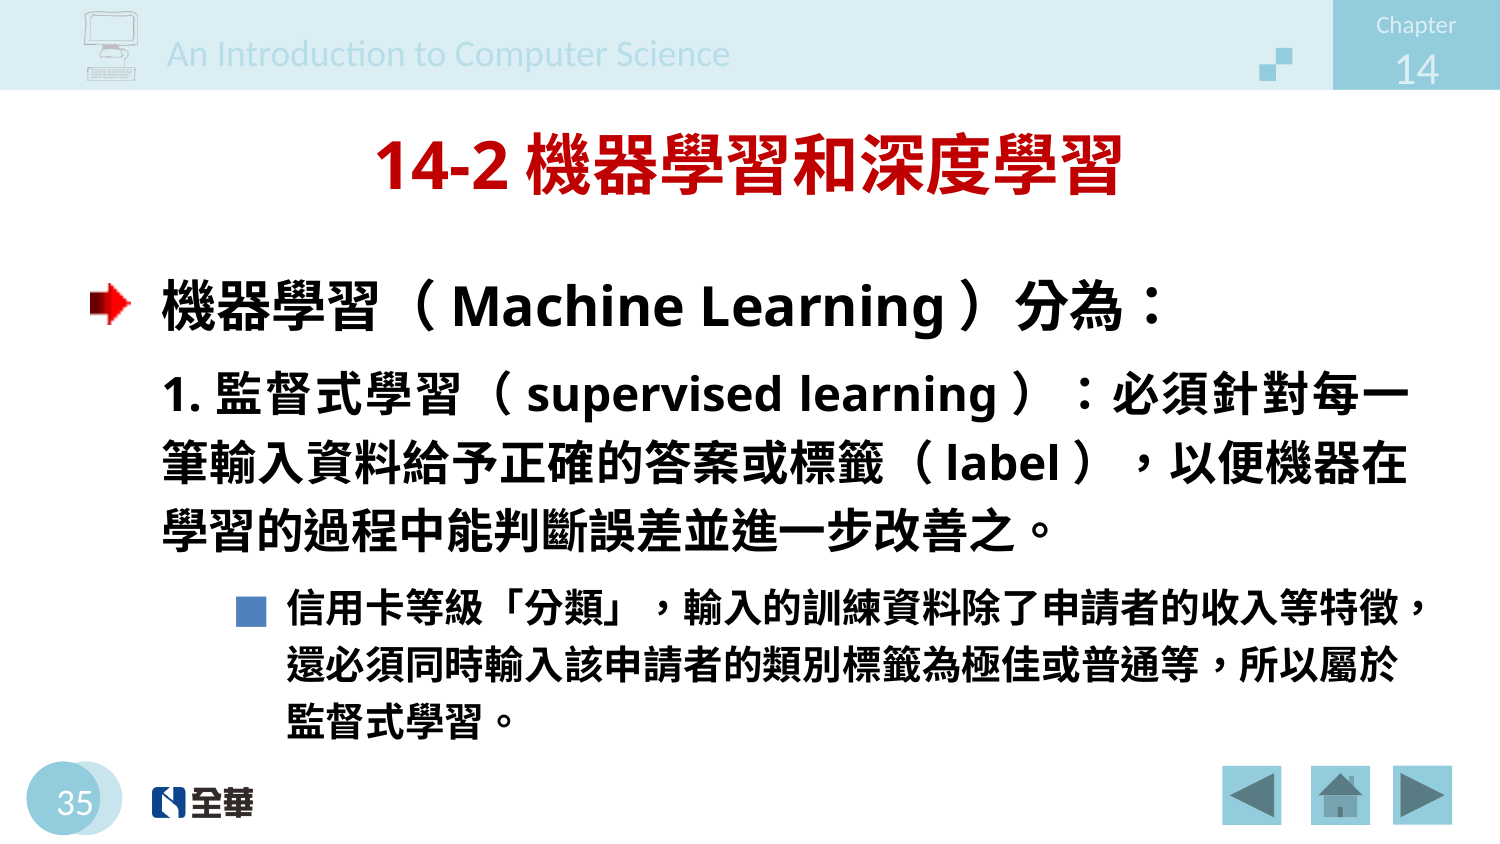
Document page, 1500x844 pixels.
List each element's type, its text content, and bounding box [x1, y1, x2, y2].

list 機器學習（Machine Learning）分為： 1.監督式學習（supervised learning）：必須針對每一筆輸入資料給予正確的答案或標籤（label），以便機器在學習的過程中能判斷誤差並進一步改善之。 信用卡等級「分類」，輸入的訓練資料除了申請者的收入等特徵，還必須同時輸入該申請者的類別標籤為極佳或普通等，所以屬於監督式學習。 [75, 250, 1425, 754]
picture [90, 283, 131, 325]
picture [84, 11, 138, 81]
picture [152, 787, 253, 818]
title 14-2機器學習和深度學習 [75, 104, 1425, 223]
